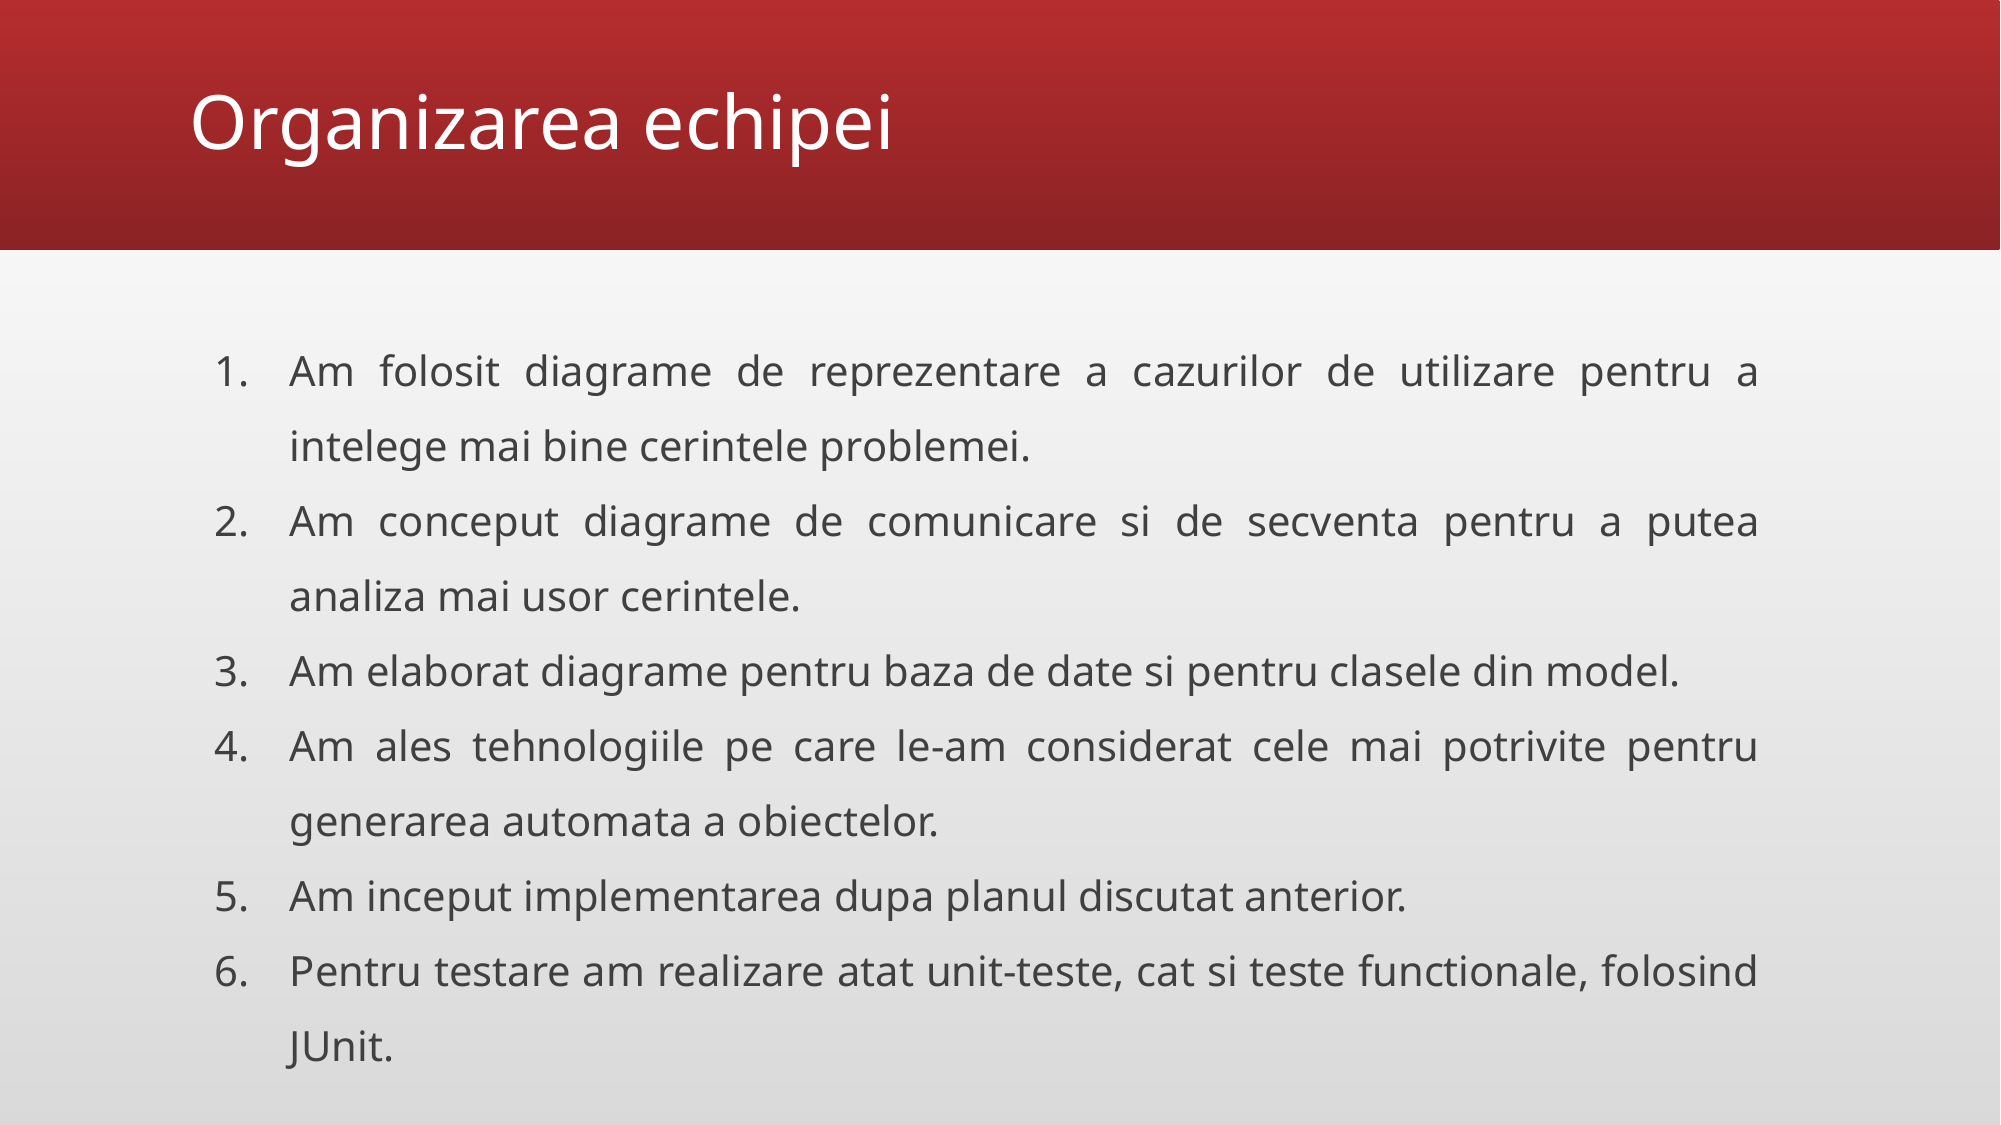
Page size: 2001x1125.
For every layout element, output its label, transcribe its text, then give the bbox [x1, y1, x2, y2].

text_box Am folosit diagrame de reprezentare a cazurilor de utilizare pentru a intelege mai bine cerintele problemei. Am conceput diagrame de comunicare si de secventa pentru a putea analiza mai usor cerintele. Am elaborat diagrame pentru baza de date si pentru clasele din model. Am ales tehnologiile pe care le-am considerat cele mai potrivite pentru generarea automata a obiectelor. Am inceput implementarea dupa planul discutat anterior. Pentru testare am realizare atat unit-teste, cat si teste functionale, folosind JUnit. [199, 312, 1775, 1078]
title Organizarea echipei [174, 16, 1825, 234]
